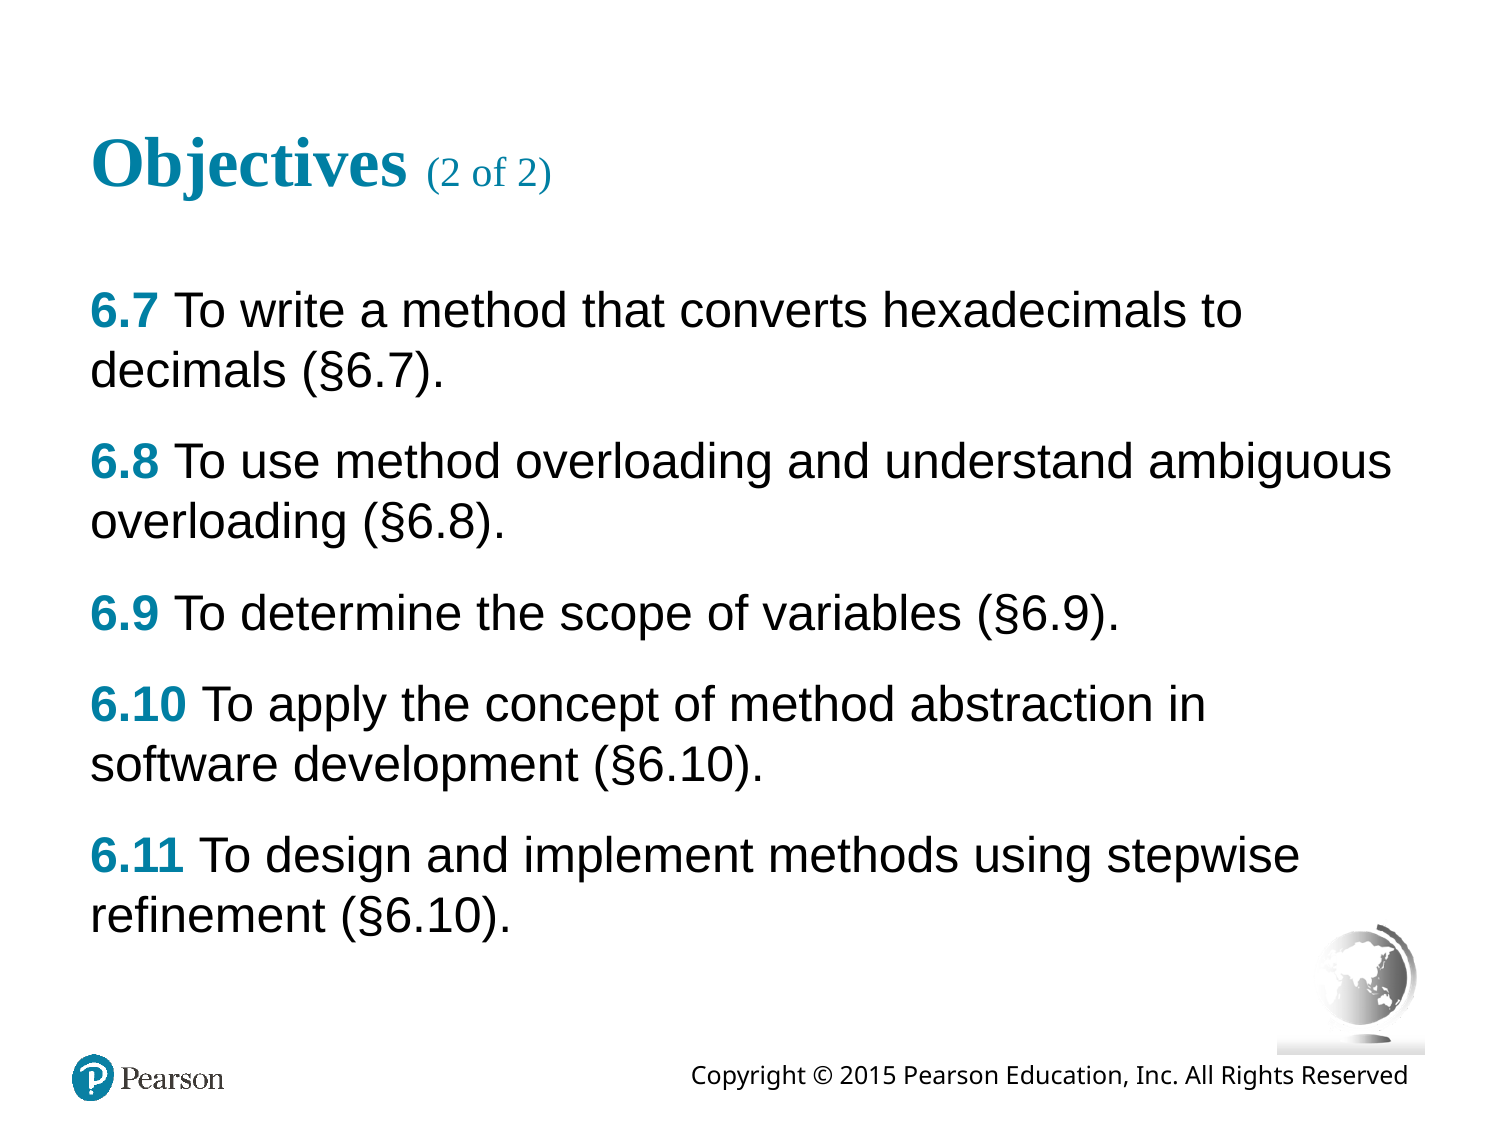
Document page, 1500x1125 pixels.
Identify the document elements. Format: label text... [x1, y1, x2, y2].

picture [1277, 1005, 1425, 1055]
title Objectives (2 of 2) [75, 35, 1425, 216]
picture [81, 1063, 106, 1088]
picture [99, 1054, 224, 1101]
picture [72, 1088, 82, 1101]
picture [72, 1054, 88, 1070]
list 6.7 To write a method that converts hexadecimals to decimals (§6.7). 6.8 To use method overloading and understand ambiguous overloading (§6.8). 6.9 To determine the scope of variables (§6.9). 6.10 To apply the concept of method abstraction in software development (§6.10). 6.11 To design and implement methods using stepwise refinement (§6.10). [75, 262, 1425, 1005]
